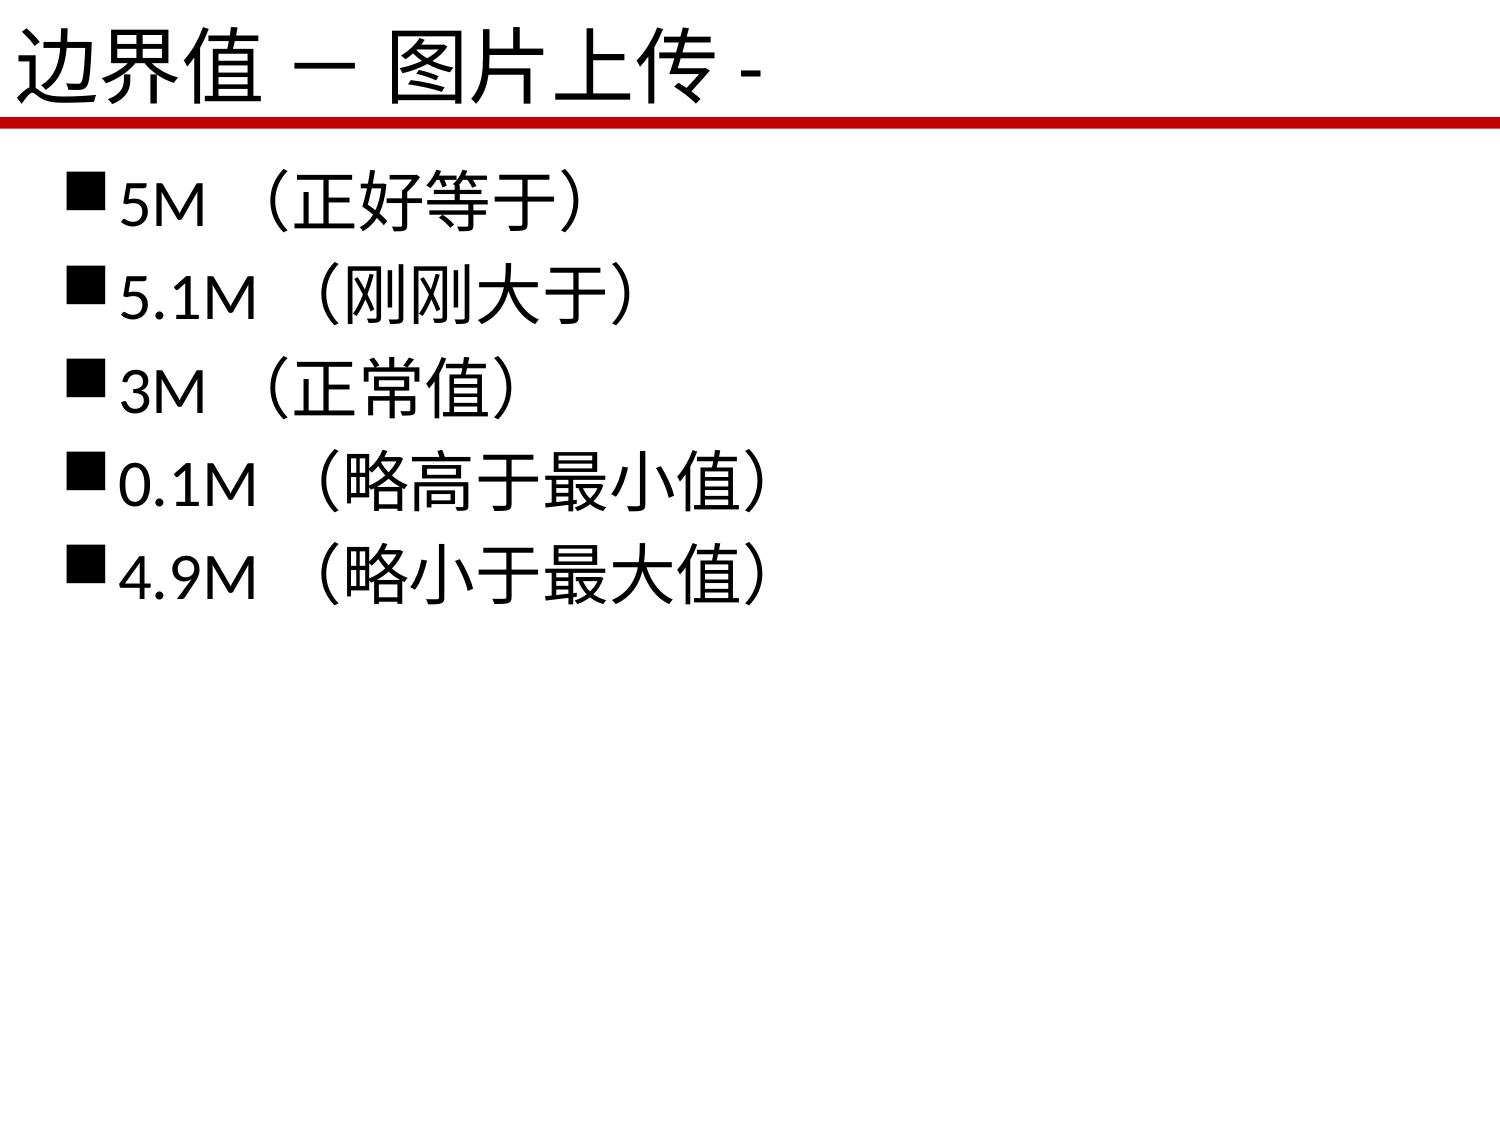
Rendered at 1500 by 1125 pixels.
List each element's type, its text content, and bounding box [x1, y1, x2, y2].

list 5M（正好等于） 5.1M（刚刚大于） 3M（正常值） 0.1M（略高于最小值） 4.9M（略小于最大值） [46, 152, 1454, 1079]
title 边界值 － 图片上传- [0, 11, 1125, 118]
